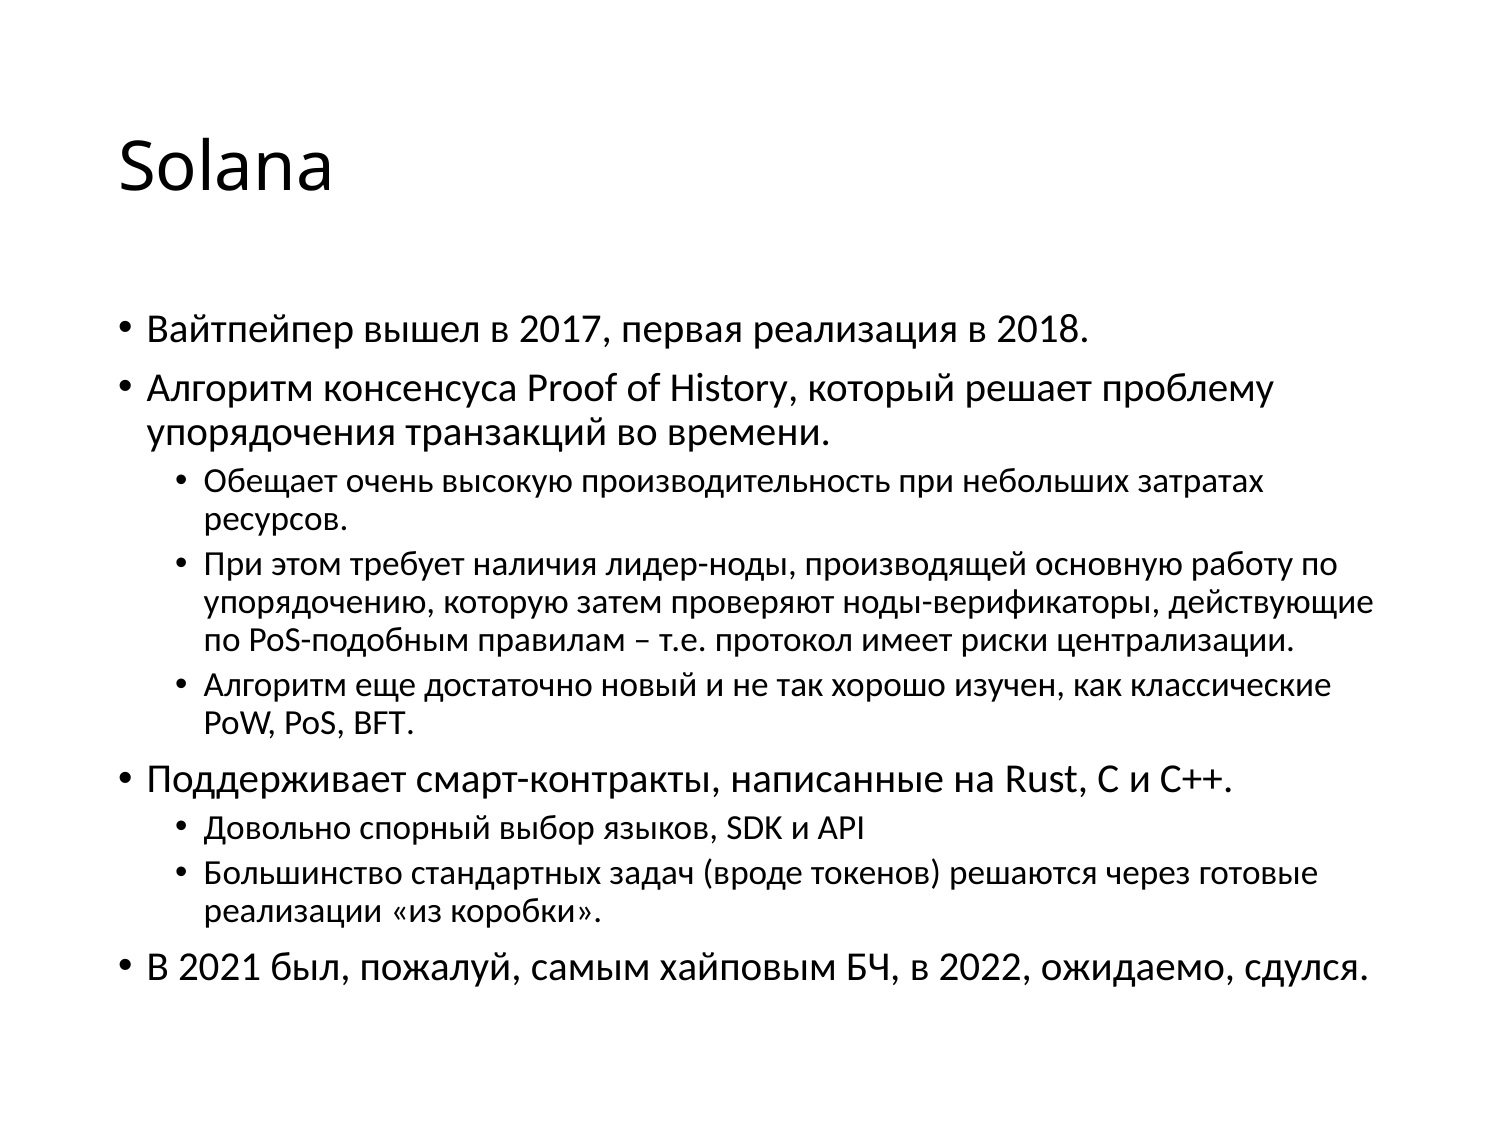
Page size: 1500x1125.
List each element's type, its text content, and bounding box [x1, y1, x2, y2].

list Вайтпейпер вышел в 2017, первая реализация в 2018. Алгоритм консенсуса Proof of History, который решает проблему упорядочения транзакций во времени. Обещает очень высокую производительность при небольших затратах ресурсов. При этом требует наличия лидер-ноды, производящей основную работу по упорядочению, которую затем проверяют ноды-верификаторы, действующие по PoS-подобным правилам – т.е. протокол имеет риски централизации. Алгоритм еще достаточно новый и не так хорошо изучен, как классические PoW, PoS, BFT. Поддерживает смарт-контракты, написанные на Rust, C и C++. Довольно спорный выбор языков, SDK и API Большинство стандартных задач (вроде токенов) решаются через готовые реализации «из коробки». В 2021 был, пожалуй, самым хайповым БЧ, в 2022, ожидаемо, сдулся. [103, 299, 1397, 1014]
title Solana [103, 59, 1397, 278]
